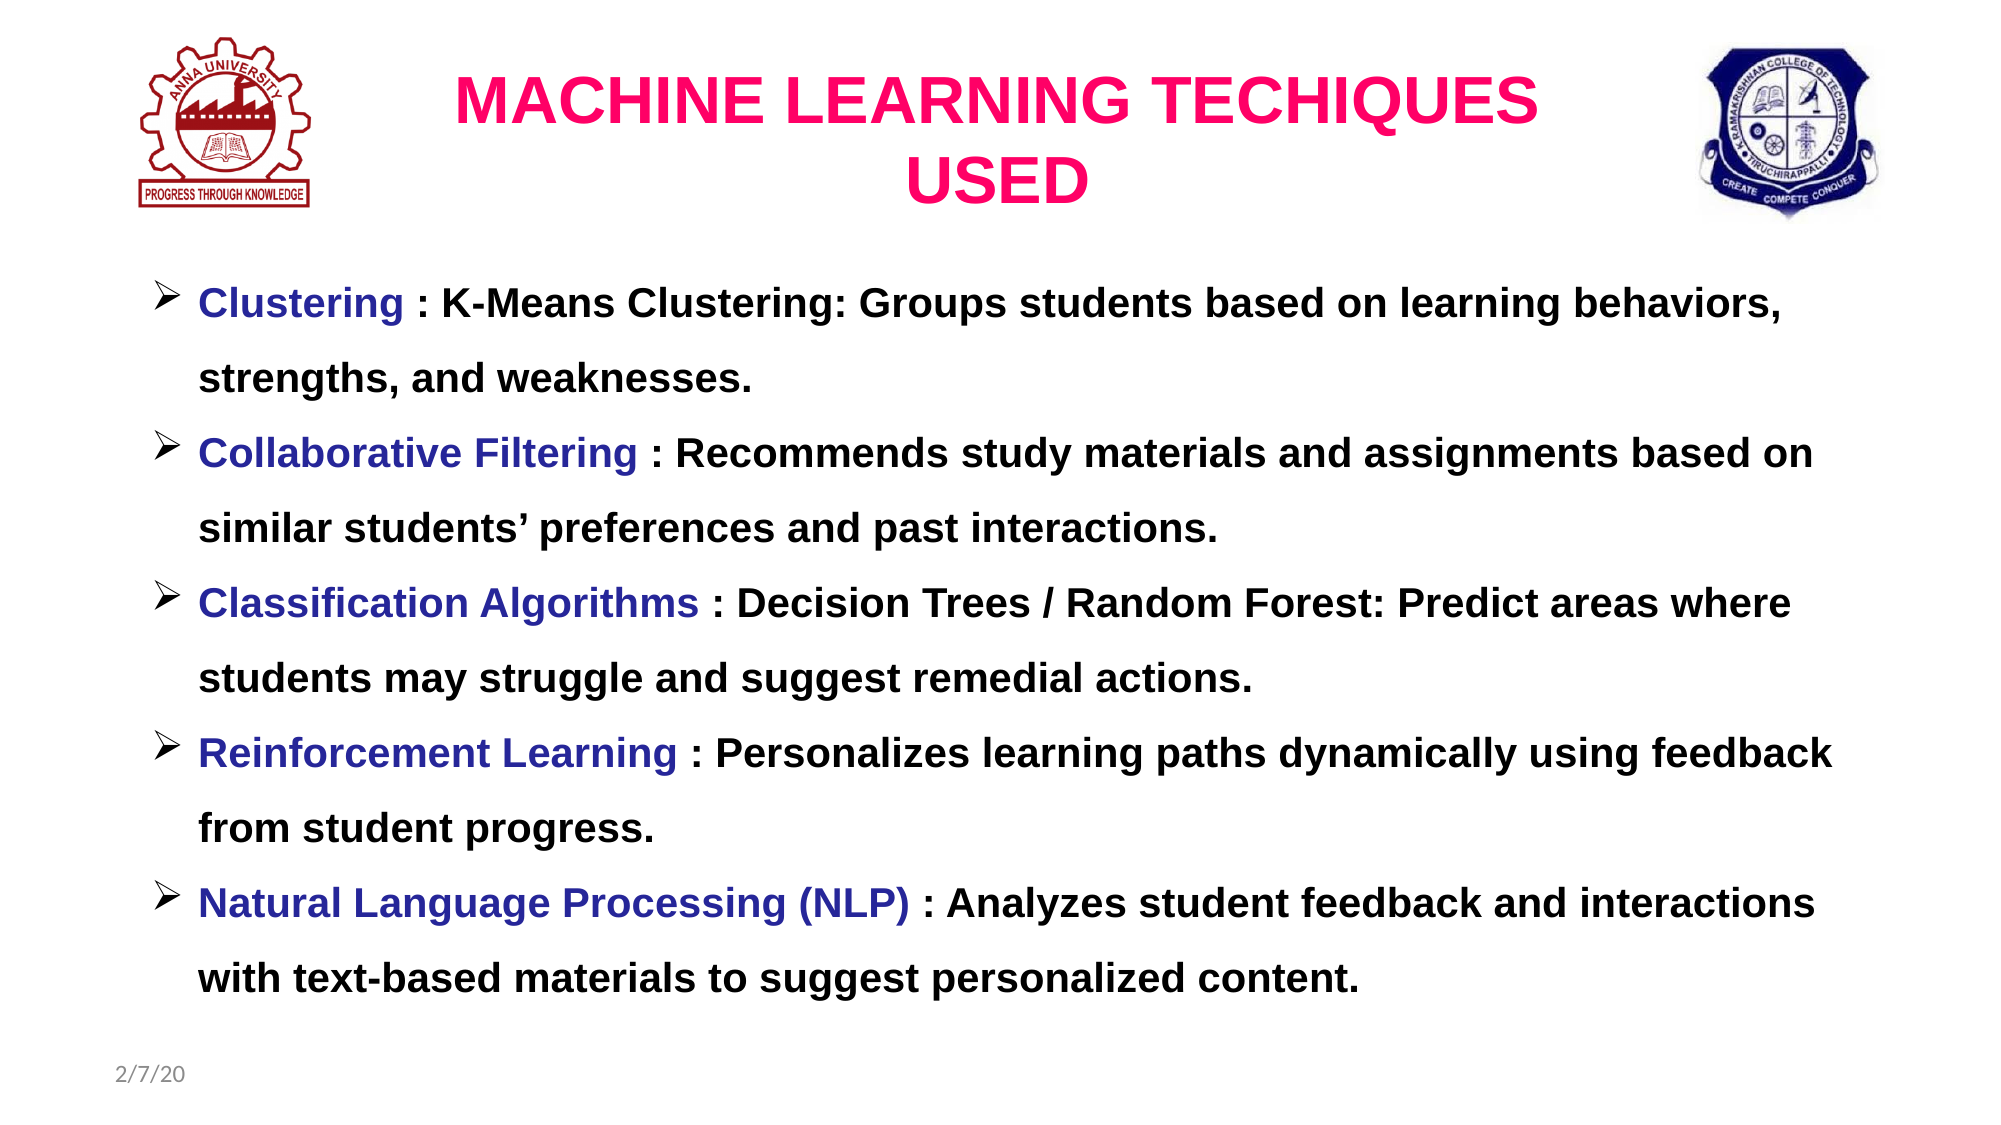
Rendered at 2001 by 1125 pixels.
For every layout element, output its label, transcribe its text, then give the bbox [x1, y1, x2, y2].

text_box Clustering : K-Means Clustering: Groups students based on learning behaviors, strengths, and weaknesses. Collaborative Filtering : Recommends study materials and assignments based on similar students’ preferences and past interactions. Classification Algorithms : Decision Trees / Random Forest: Predict areas where students may struggle and suggest remedial actions. Reinforcement Learning : Personalizes learning paths dynamically using feedback from student progress. Natural Language Processing (NLP) : Analyzes student feedback and interactions with text-based materials to suggest personalized content. [136, 243, 1885, 1049]
text_box MACHINE LEARNING TECHIQUES USED [373, 42, 1623, 231]
picture [136, 35, 312, 209]
picture [1695, 42, 1885, 224]
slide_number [99, 1042, 567, 1103]
